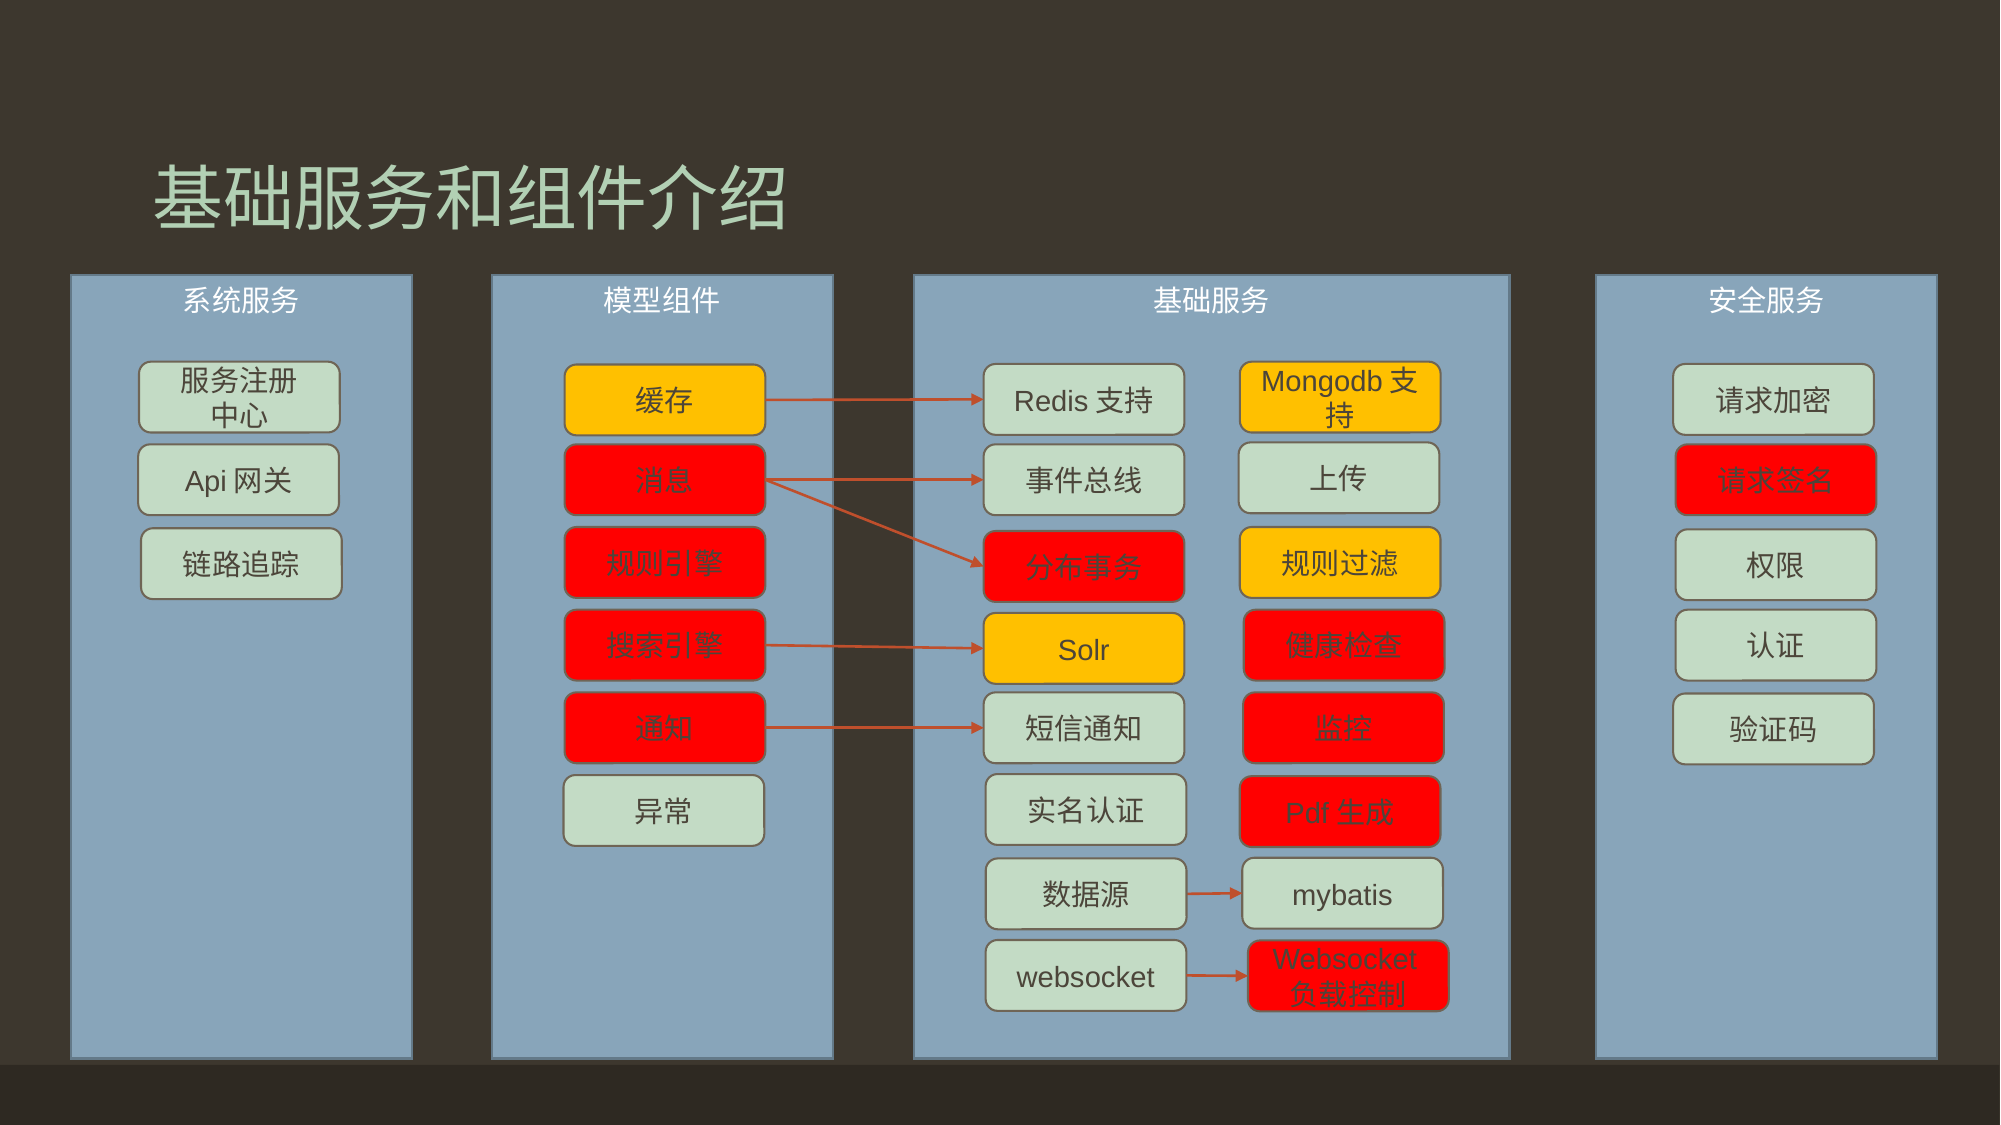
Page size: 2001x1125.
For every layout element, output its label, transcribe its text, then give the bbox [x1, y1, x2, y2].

text_box websocket [984, 938, 1188, 1012]
text_box 验证码 [1672, 692, 1876, 766]
text_box 服务注册 中心 [137, 360, 341, 434]
title 基础服务和组件介绍 [137, 59, 1863, 248]
text_box 缓存 [563, 363, 767, 437]
text_box 安全服务 [1595, 274, 1938, 1060]
text_box 请求加密 [1672, 362, 1876, 436]
text_box 规则引擎 [563, 525, 767, 599]
text_box 短信通知 [982, 691, 1186, 765]
text_box 健康检查 [1242, 608, 1446, 682]
text_box 分布事务 [982, 529, 1186, 603]
text_box mybatis [1241, 856, 1445, 930]
text_box Mongodb支持 [1238, 360, 1442, 434]
text_box 搜索引擎 [563, 608, 767, 682]
text_box 实名认证 [984, 773, 1188, 846]
text_box Websocket负载控制 [1246, 939, 1450, 1013]
text_box 规则过滤 [1238, 525, 1442, 599]
text_box 基础服务 [913, 274, 1511, 1060]
text_box 事件总线 [982, 443, 1186, 517]
text_box 通知 [563, 691, 767, 765]
text_box 异常 [562, 774, 766, 847]
text_box 请求签名 [1674, 443, 1878, 517]
text_box 模型组件 [491, 274, 834, 1060]
text_box 权限 [1674, 528, 1878, 602]
text_box 上传 [1237, 441, 1441, 515]
text_box 系统服务 [70, 274, 413, 1060]
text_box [765, 479, 984, 567]
text_box 消息 [563, 443, 767, 517]
text_box 链路追踪 [139, 527, 343, 601]
text_box 数据源 [984, 857, 1188, 931]
text_box 认证 [1674, 608, 1878, 682]
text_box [765, 645, 984, 649]
text_box Api网关 [137, 443, 341, 517]
text_box 监控 [1242, 691, 1445, 765]
text_box Solr [982, 611, 1186, 685]
text_box Pdf生成 [1238, 775, 1442, 849]
text_box Redis支持 [982, 362, 1186, 436]
